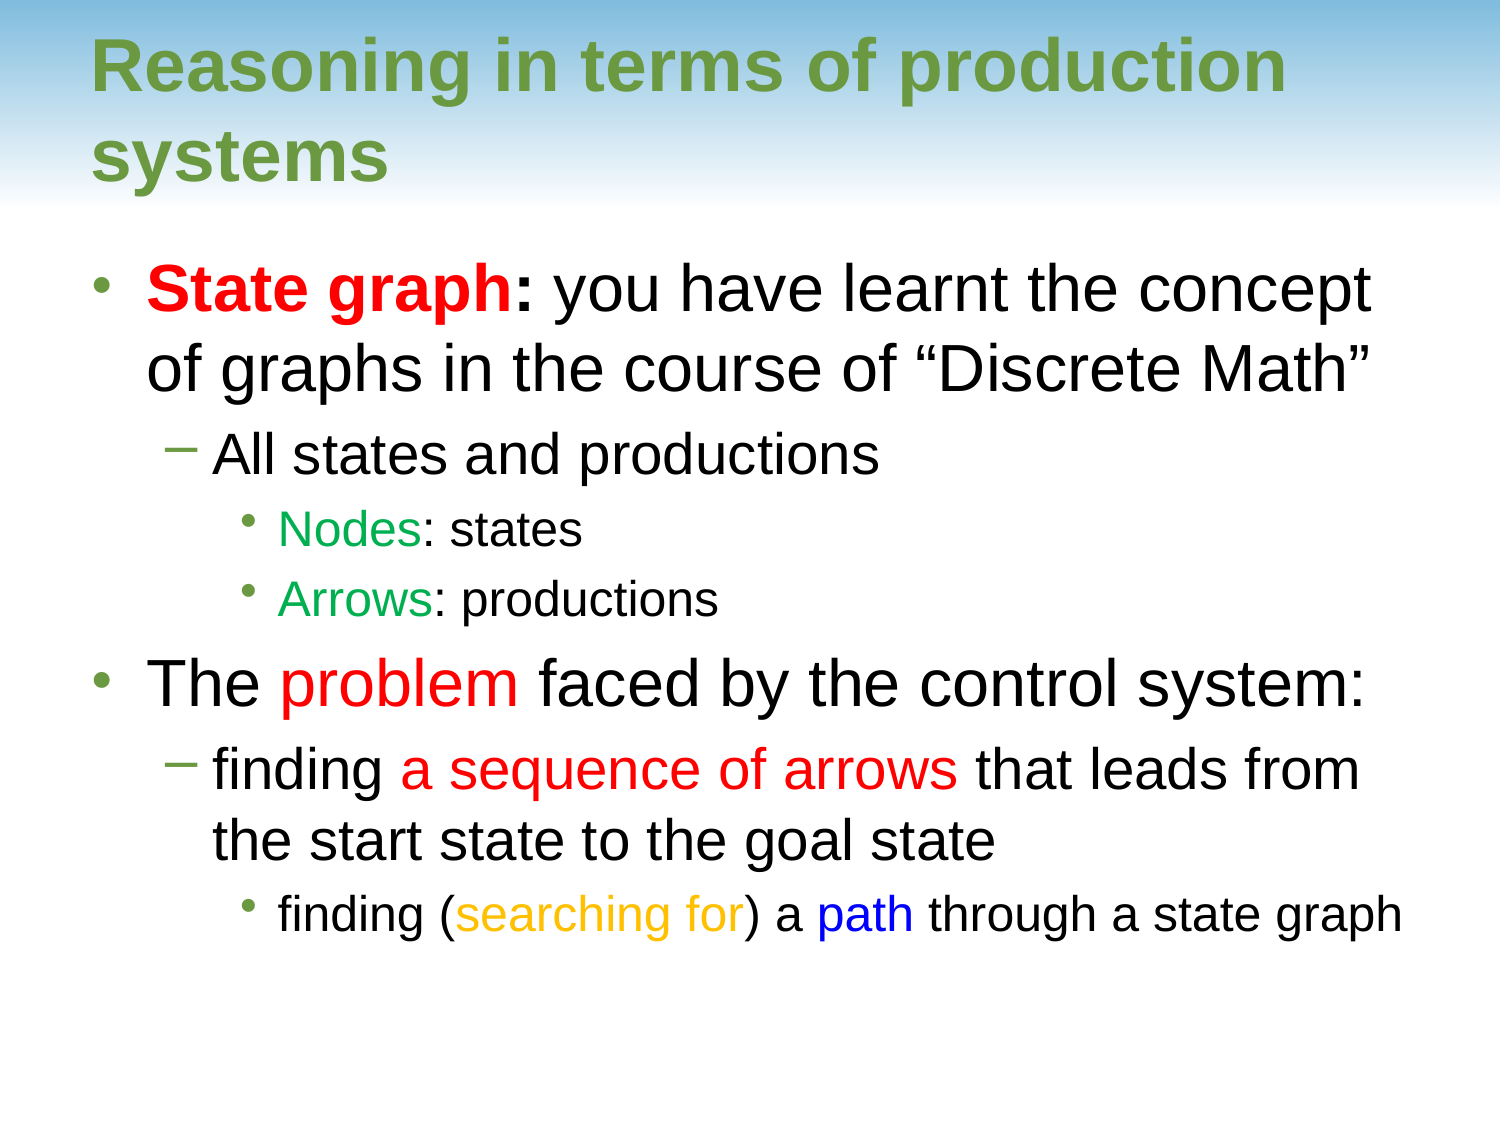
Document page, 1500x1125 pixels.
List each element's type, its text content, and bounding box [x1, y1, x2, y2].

list State graph: you have learnt the concept of graphs in the course of “Discrete Math” All states and productions Nodes: states Arrows: productions The problem faced by the control system: finding a sequence of arrows that leads from the start state to the goal state finding (searching for) a path through a state graph [75, 237, 1438, 1010]
title Reasoning in terms of production systems [75, 12, 1438, 200]
